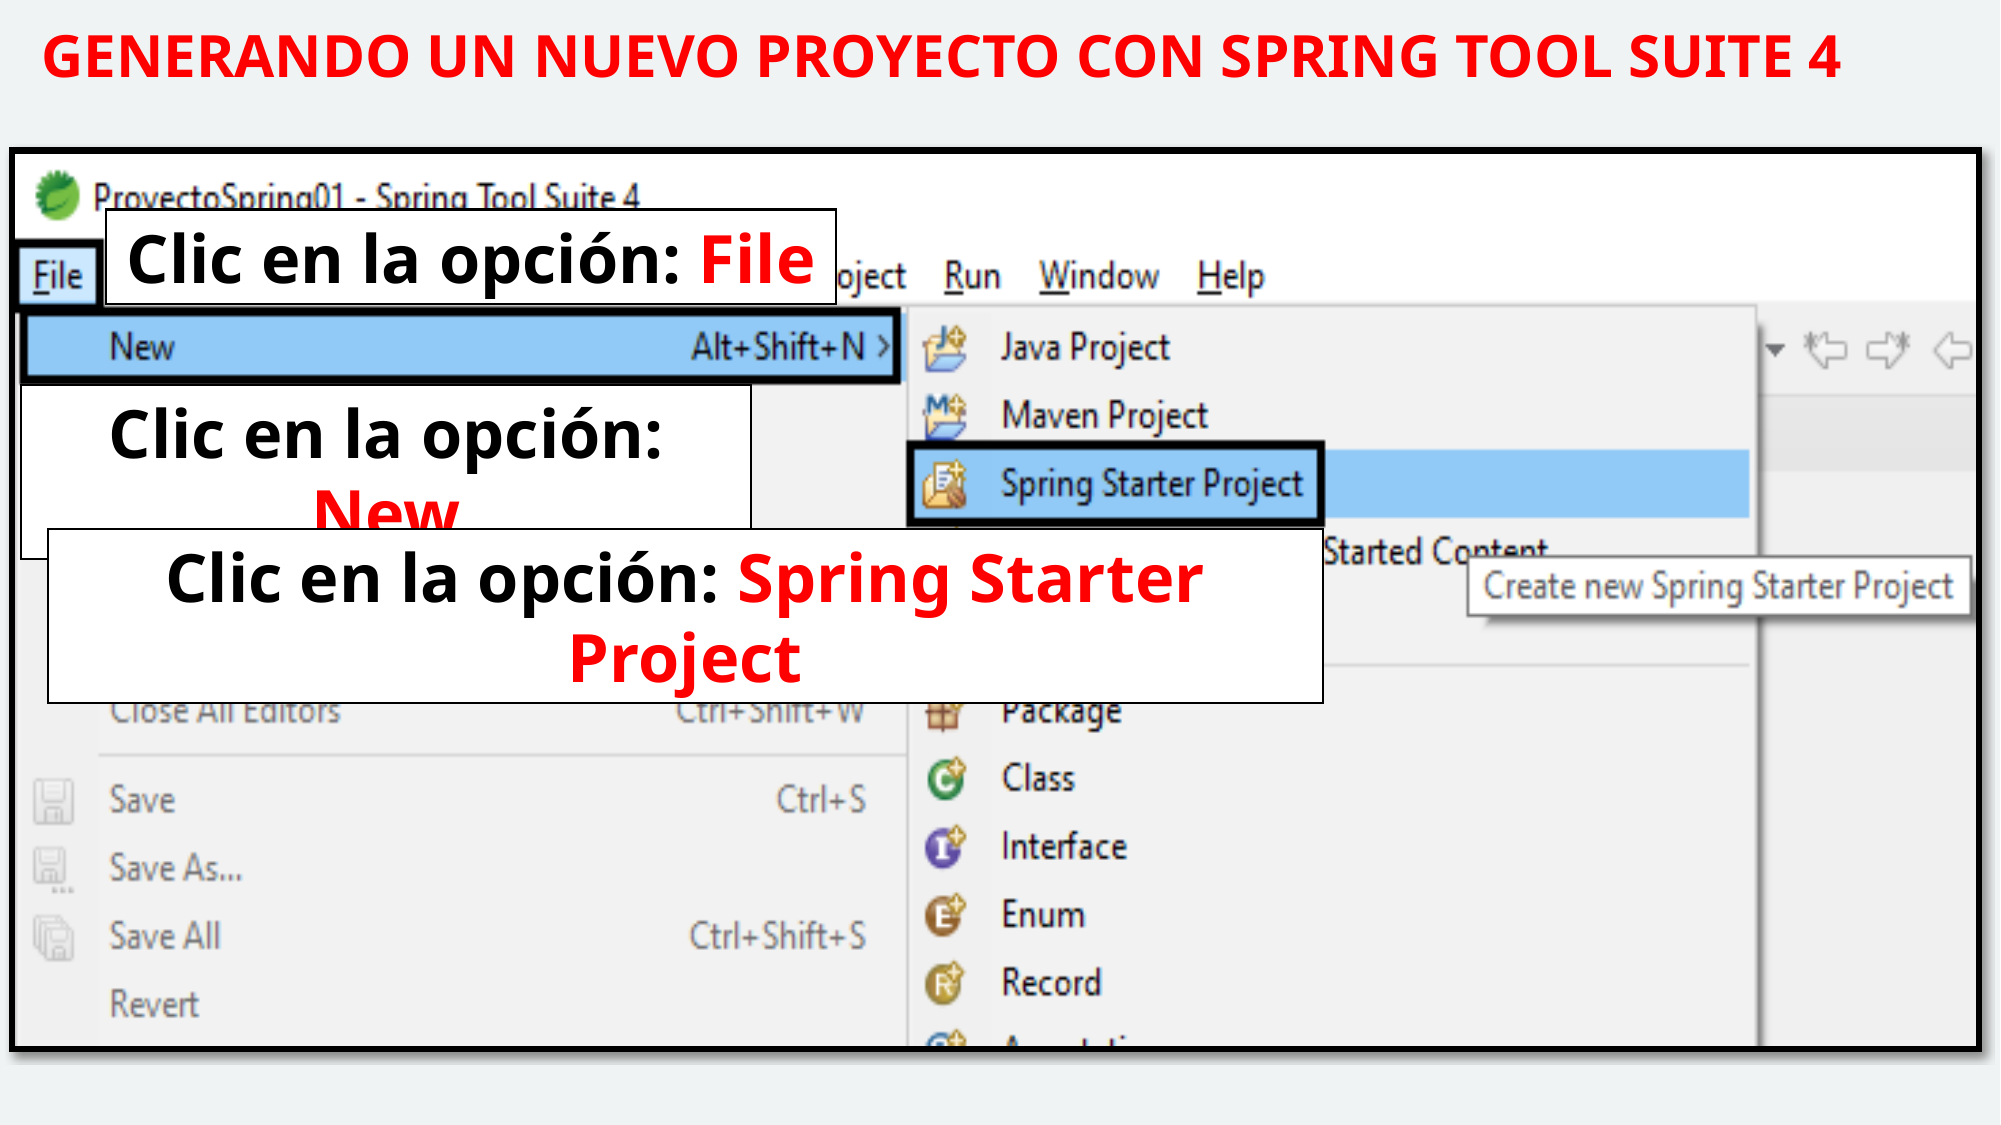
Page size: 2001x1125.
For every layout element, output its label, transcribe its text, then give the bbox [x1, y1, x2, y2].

text_box GENERANDO UN NUEVO PROYECTO CON SPRING TOOL SUITE 4 [27, 11, 1989, 97]
picture [14, 153, 1976, 1046]
